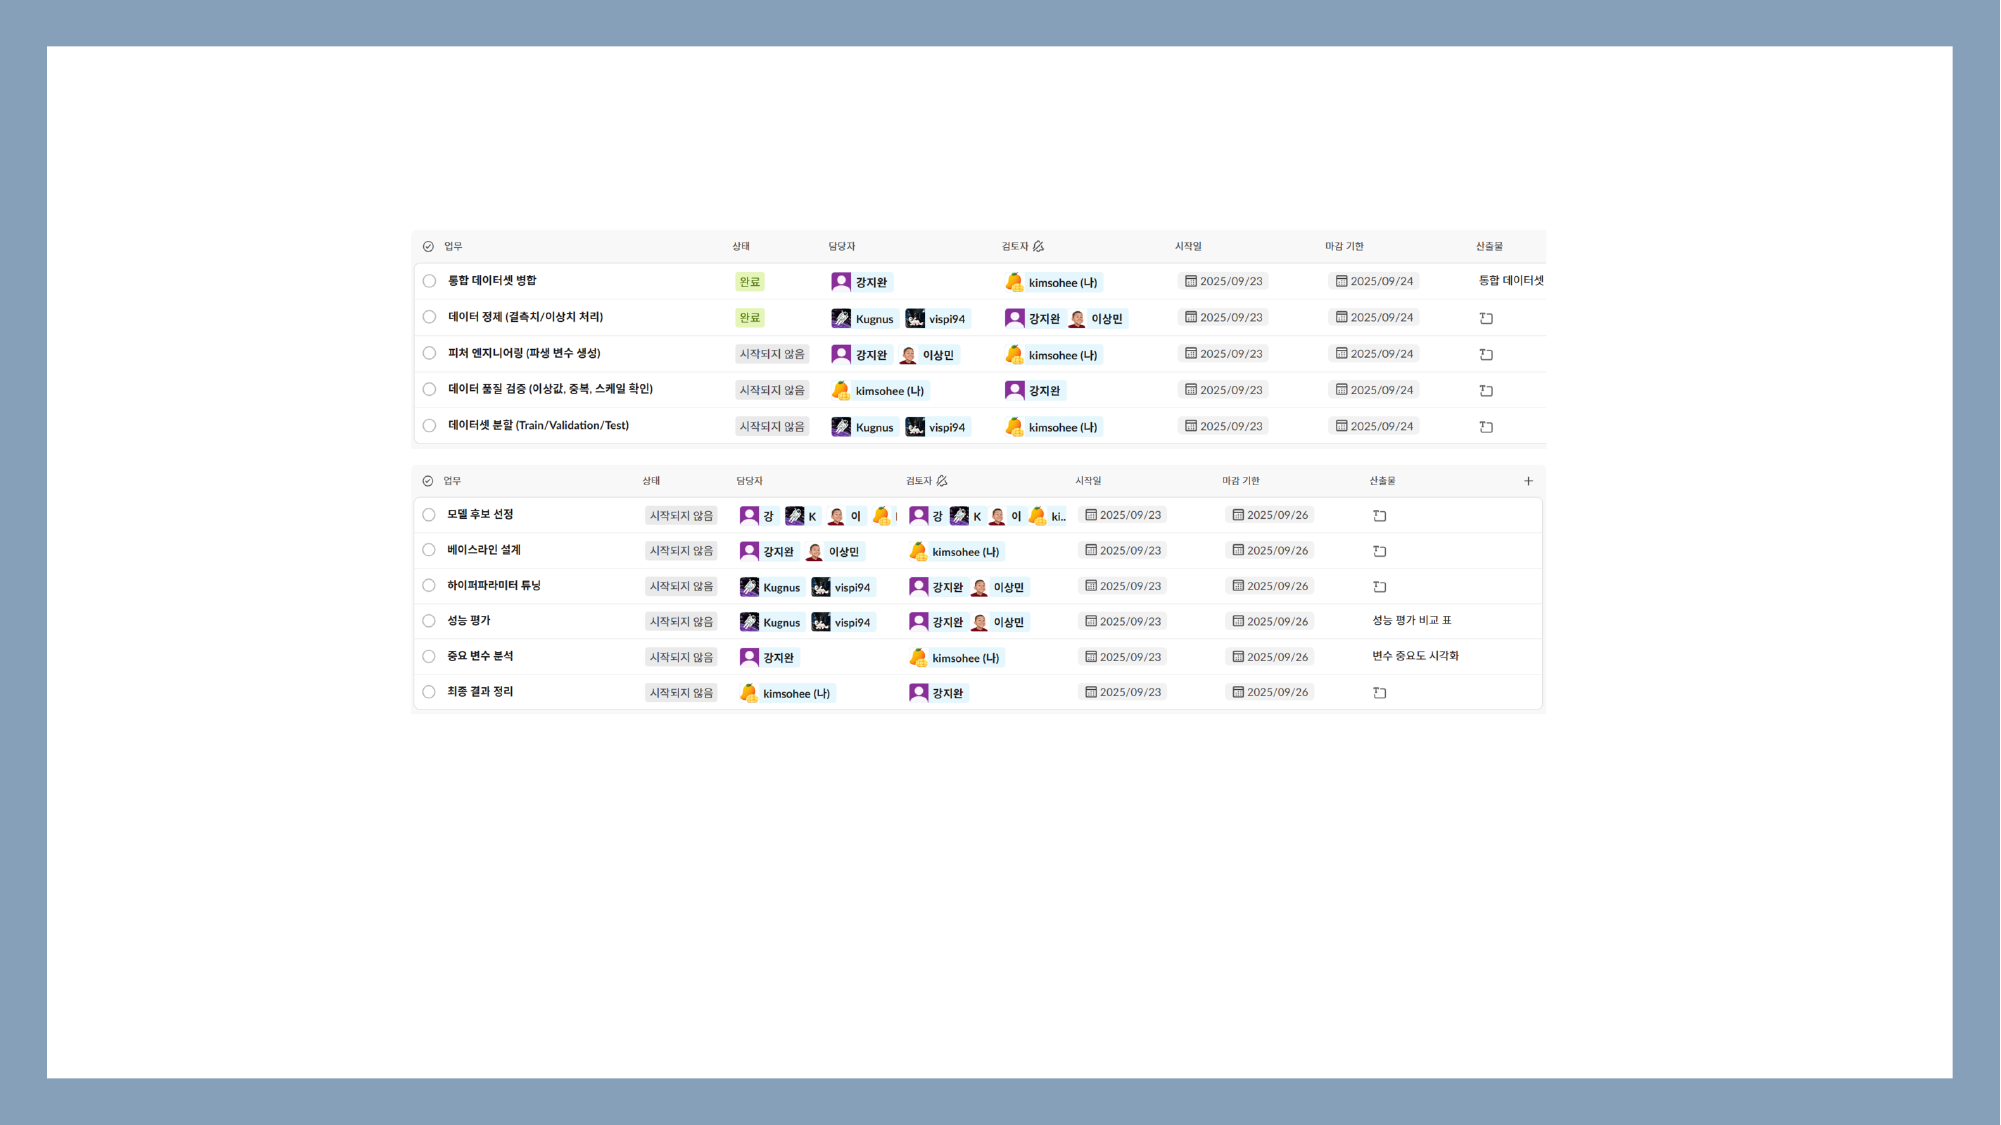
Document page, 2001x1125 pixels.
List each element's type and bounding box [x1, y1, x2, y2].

text_box [407, 223, 1547, 714]
text_box [46, 45, 1954, 1080]
